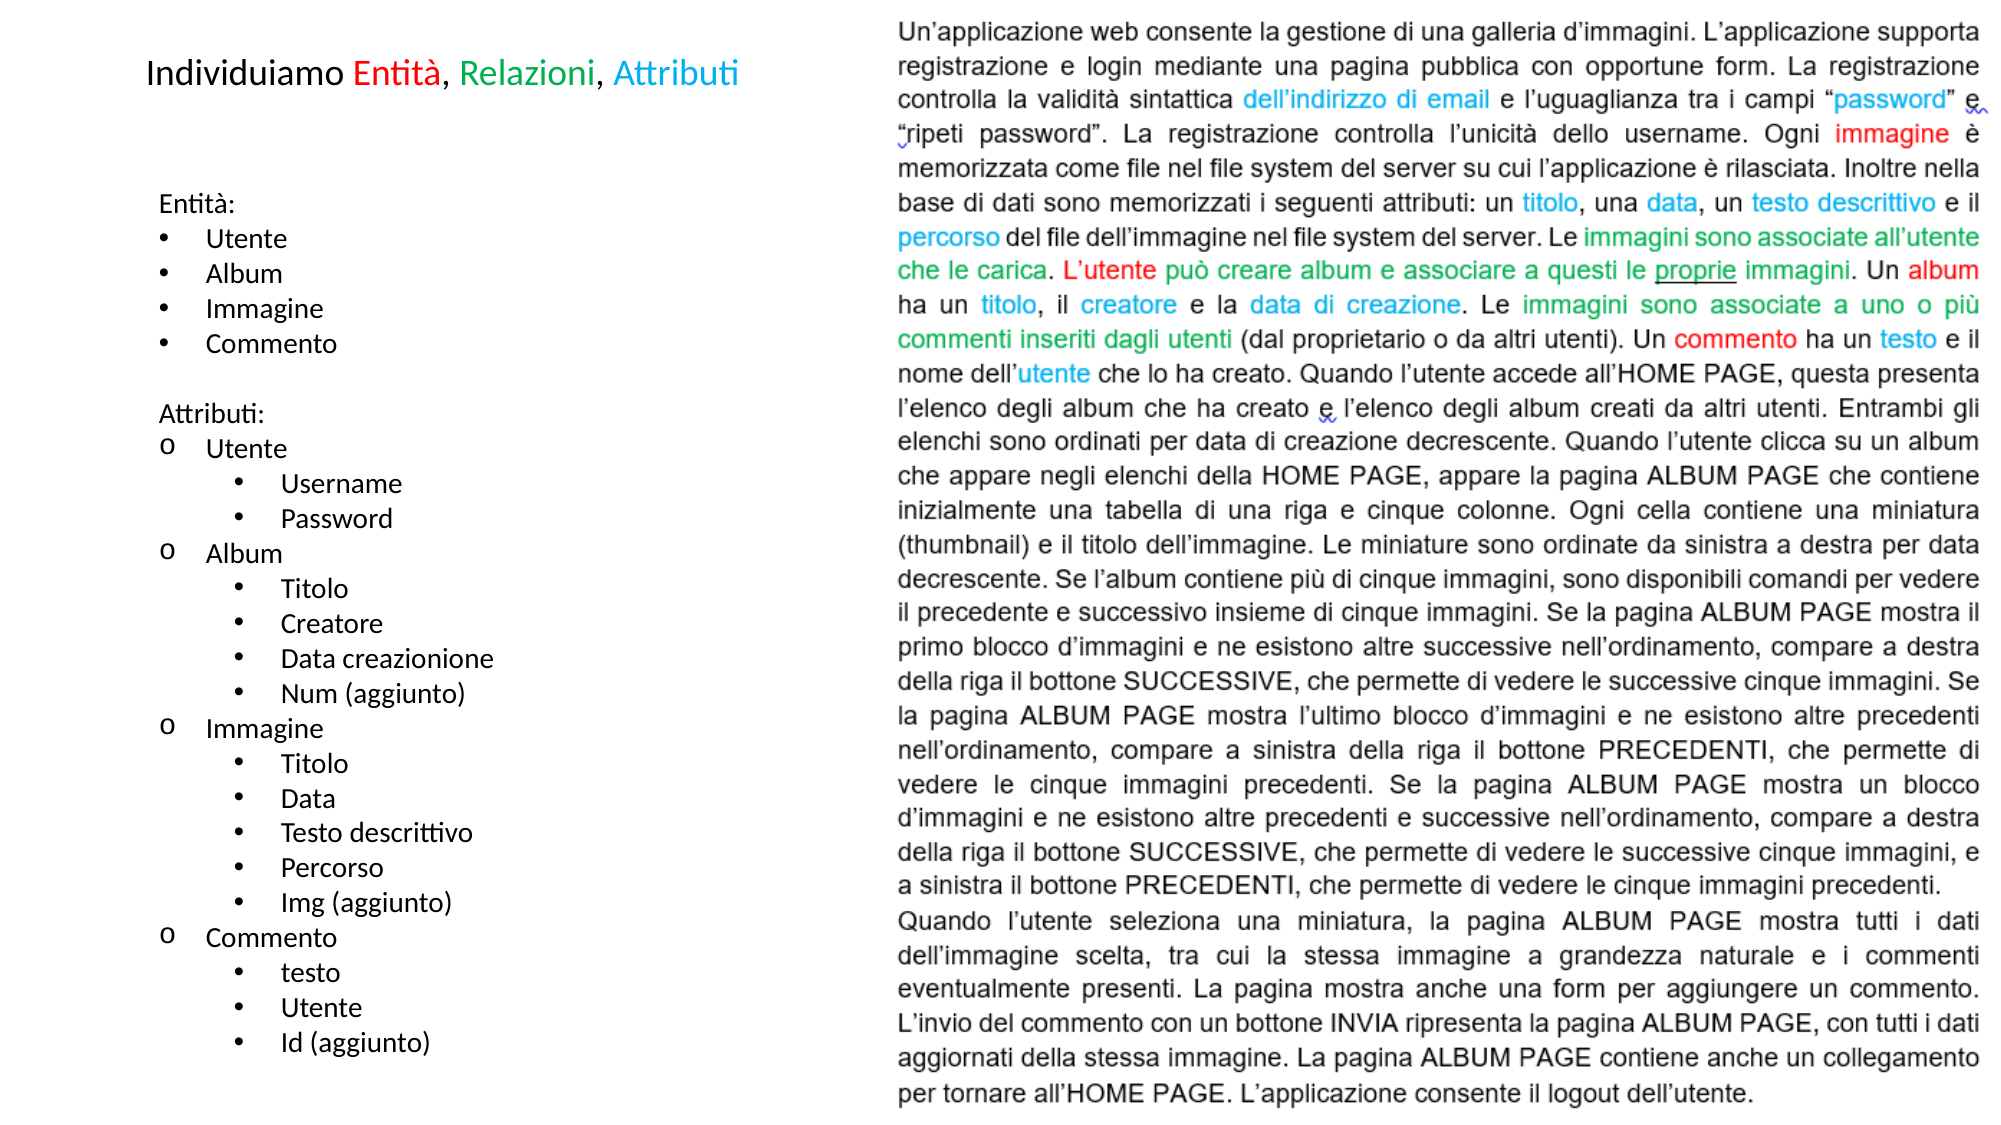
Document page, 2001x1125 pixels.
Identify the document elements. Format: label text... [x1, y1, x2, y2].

text_box Entità: Utente Album Immagine Commento Attributi: Utente Username Password Album Titolo Creatore Data creazionione Num (aggiunto) Immagine Titolo Data Testo descrittivo Percorso Img (aggiunto) Commento testo Utente Id (aggiunto) [144, 177, 878, 1066]
picture [885, 12, 2000, 1114]
text_box Individuiamo Entità, Relazioni, Attributi [0, 40, 885, 101]
